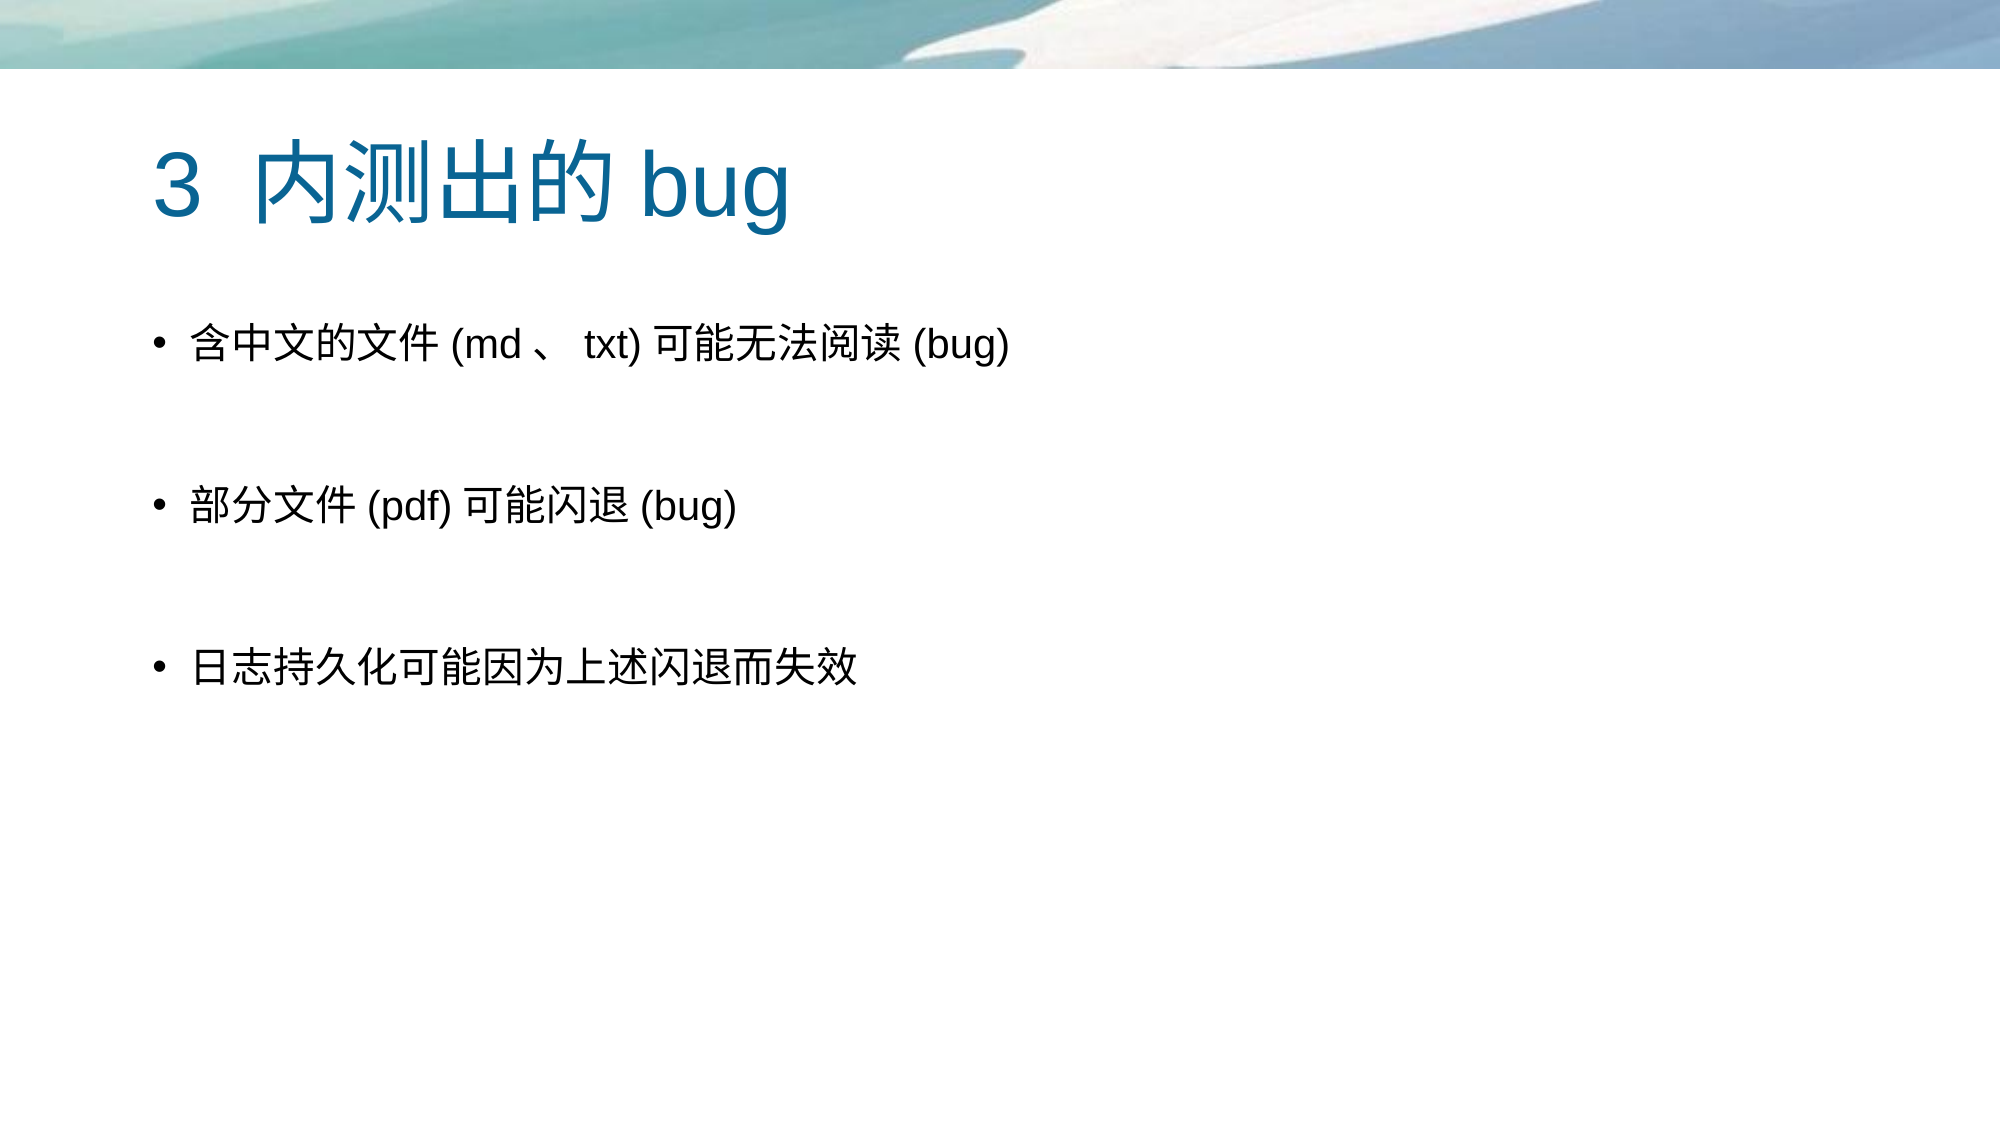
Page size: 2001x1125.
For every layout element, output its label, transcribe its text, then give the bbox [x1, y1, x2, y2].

title 3 内测出的bug [137, 59, 1863, 278]
picture [0, 0, 2000, 69]
list 含中文的文件(md、txt)可能无法阅读(bug) 部分文件(pdf)可能闪退(bug) 日志持久化可能因为上述闪退而失效 [137, 299, 1863, 1014]
